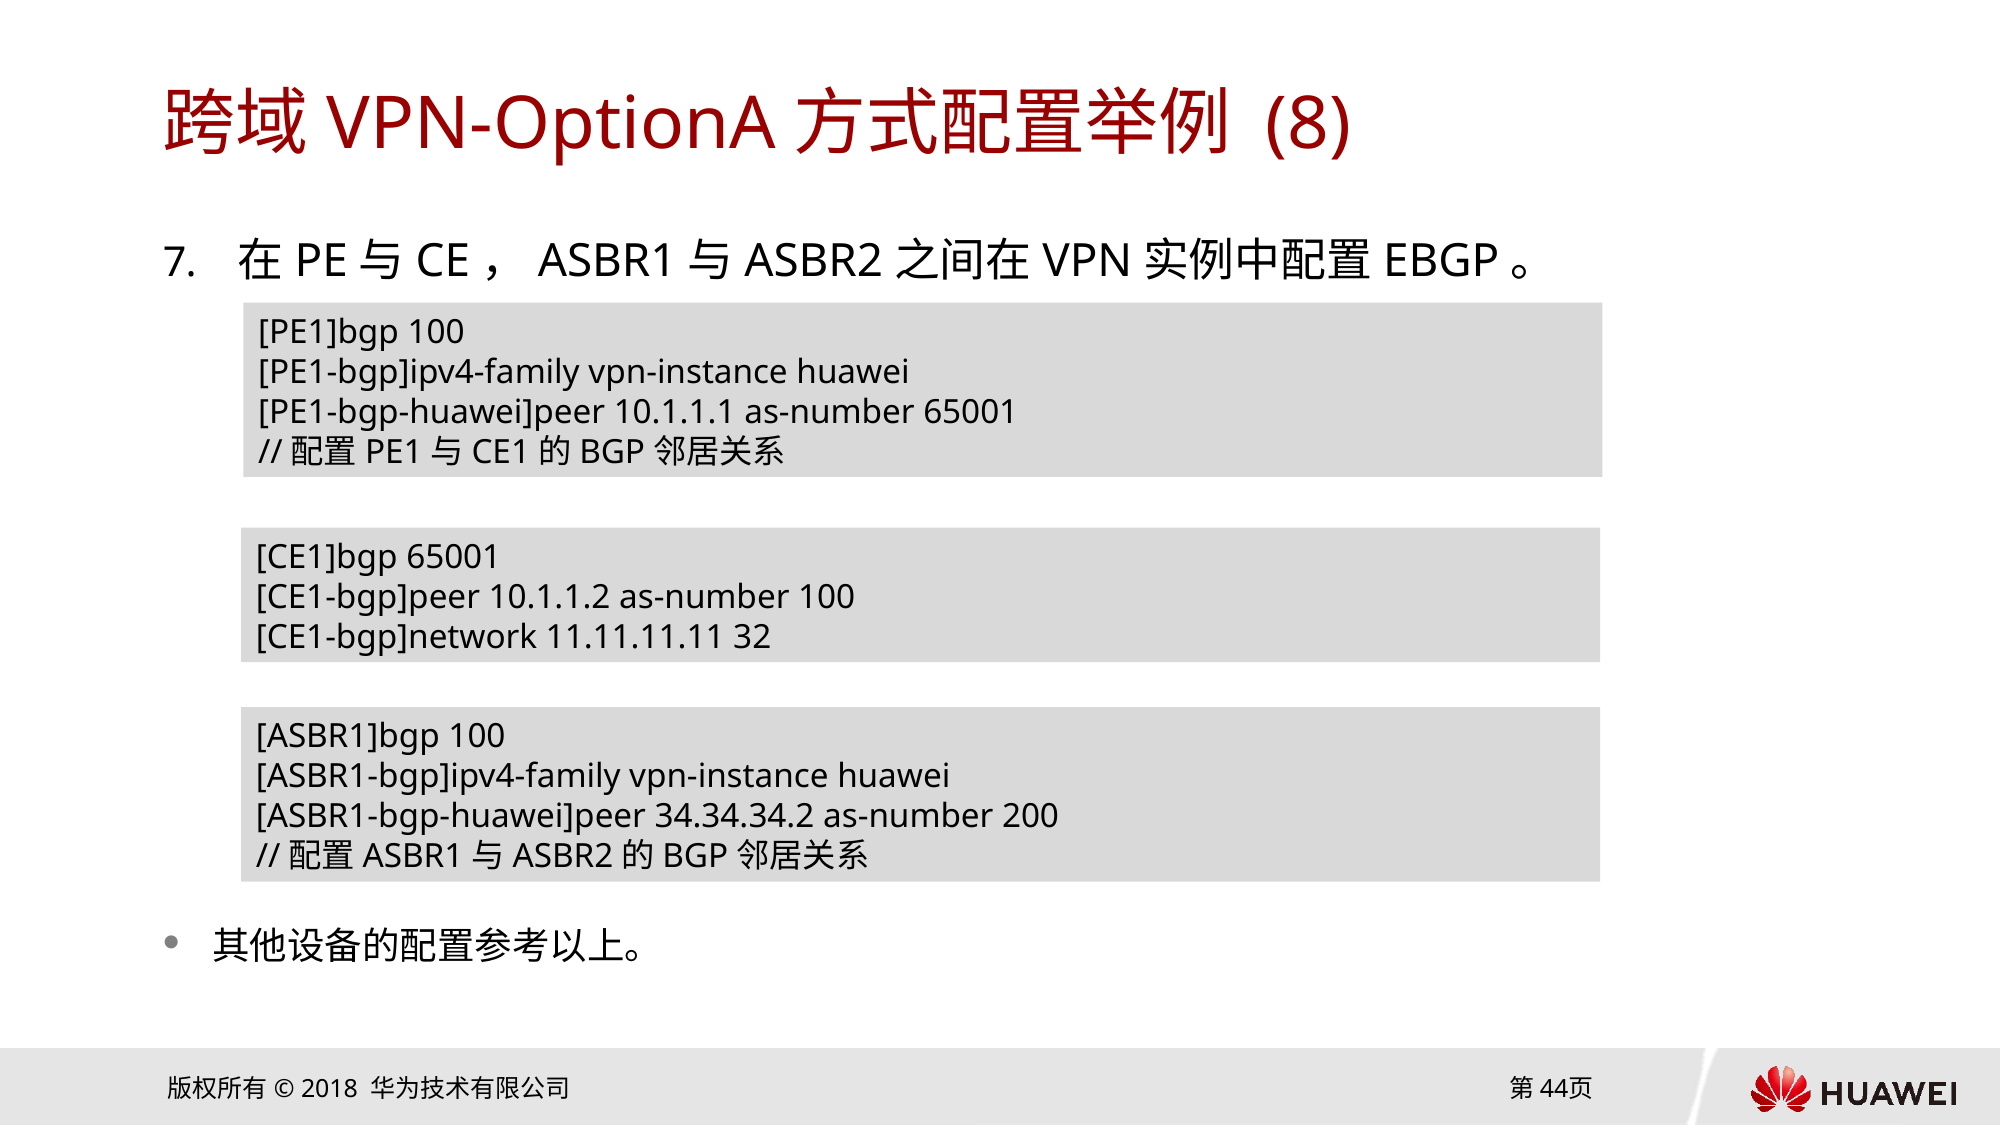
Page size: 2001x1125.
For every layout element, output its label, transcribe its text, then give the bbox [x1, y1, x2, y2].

text_box [PE1]bgp 100 [PE1-bgp]ipv4-family vpn-instance huawei [PE1-bgp-huawei]peer 10.1.1.1 as-number 65001 //配置PE1与CE1的BGP邻居关系 [243, 302, 1603, 477]
text_box [ASBR1]bgp 100 [ASBR1-bgp]ipv4-family vpn-instance huawei [ASBR1-bgp-huawei]peer 34.34.34.2 as-number 200 //配置ASBR1与ASBR2的BGP邻居关系 [241, 707, 1601, 882]
text_box 其他设备的配置参考以上。 [149, 897, 1882, 1018]
picture [0, 1048, 2000, 1125]
text_box [CE1]bgp 65001 [CE1-bgp]peer 10.1.1.2 as-number 100 [CE1-bgp]network 11.11.11.11 32 [241, 527, 1601, 663]
title 跨域VPN-OptionA方式配置举例 (8) [149, 47, 1883, 191]
list 在PE与CE，ASBR1与ASBR2之间在VPN实例中配置EBGP。 [149, 202, 1883, 971]
